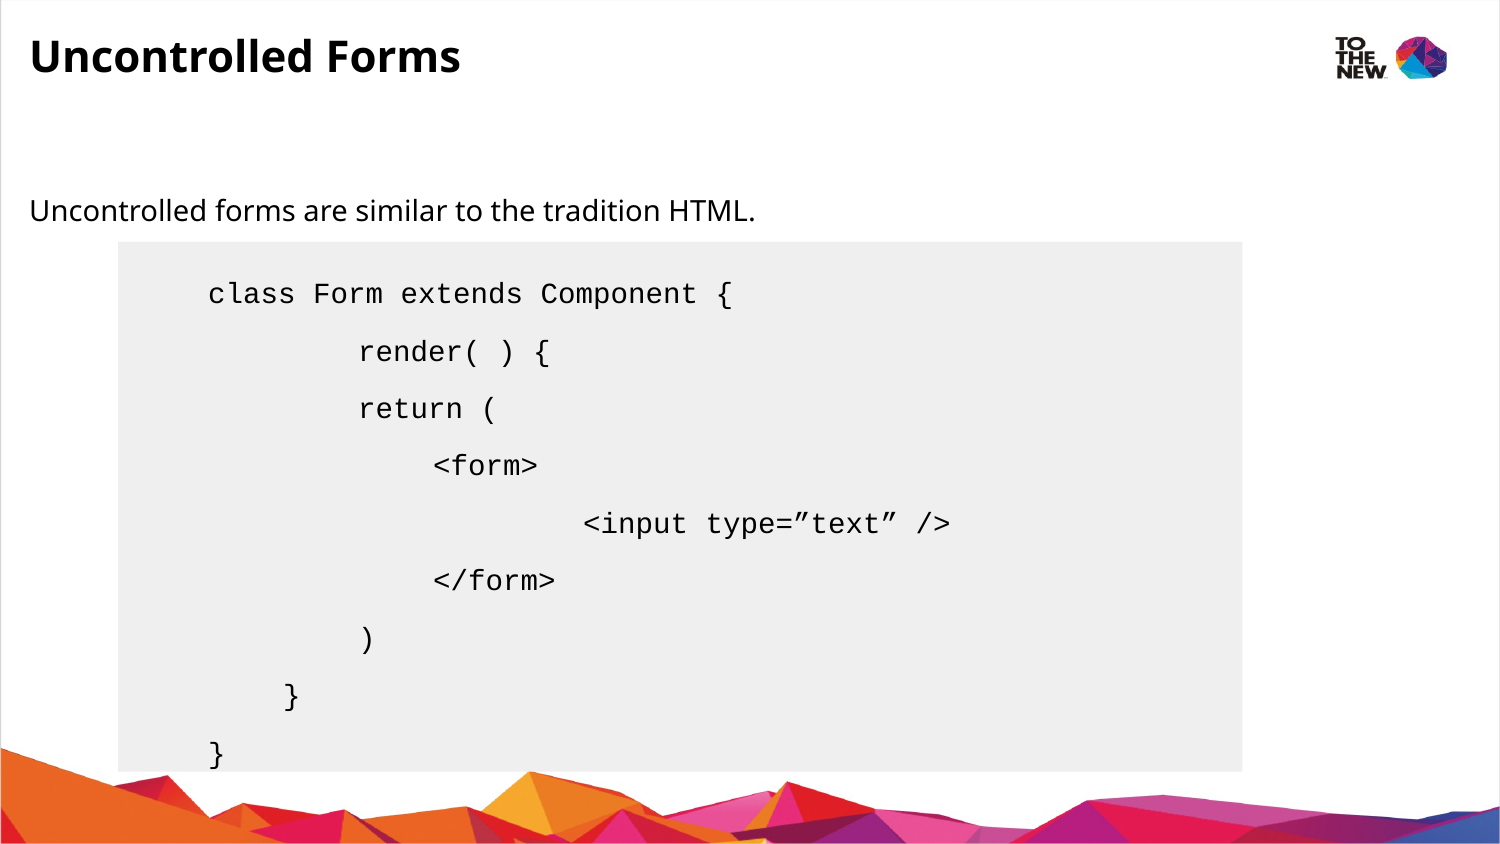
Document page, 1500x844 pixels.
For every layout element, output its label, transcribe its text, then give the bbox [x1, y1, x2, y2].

text_box class Form extends Component { render( ) { return ( <form> <input type=”text” /> </form> ) } } [118, 241, 1243, 772]
title Uncontrolled Forms [14, 14, 1350, 85]
list Uncontrolled forms are similar to the tradition HTML. [14, 159, 1277, 242]
picture [0, 0, 1500, 844]
